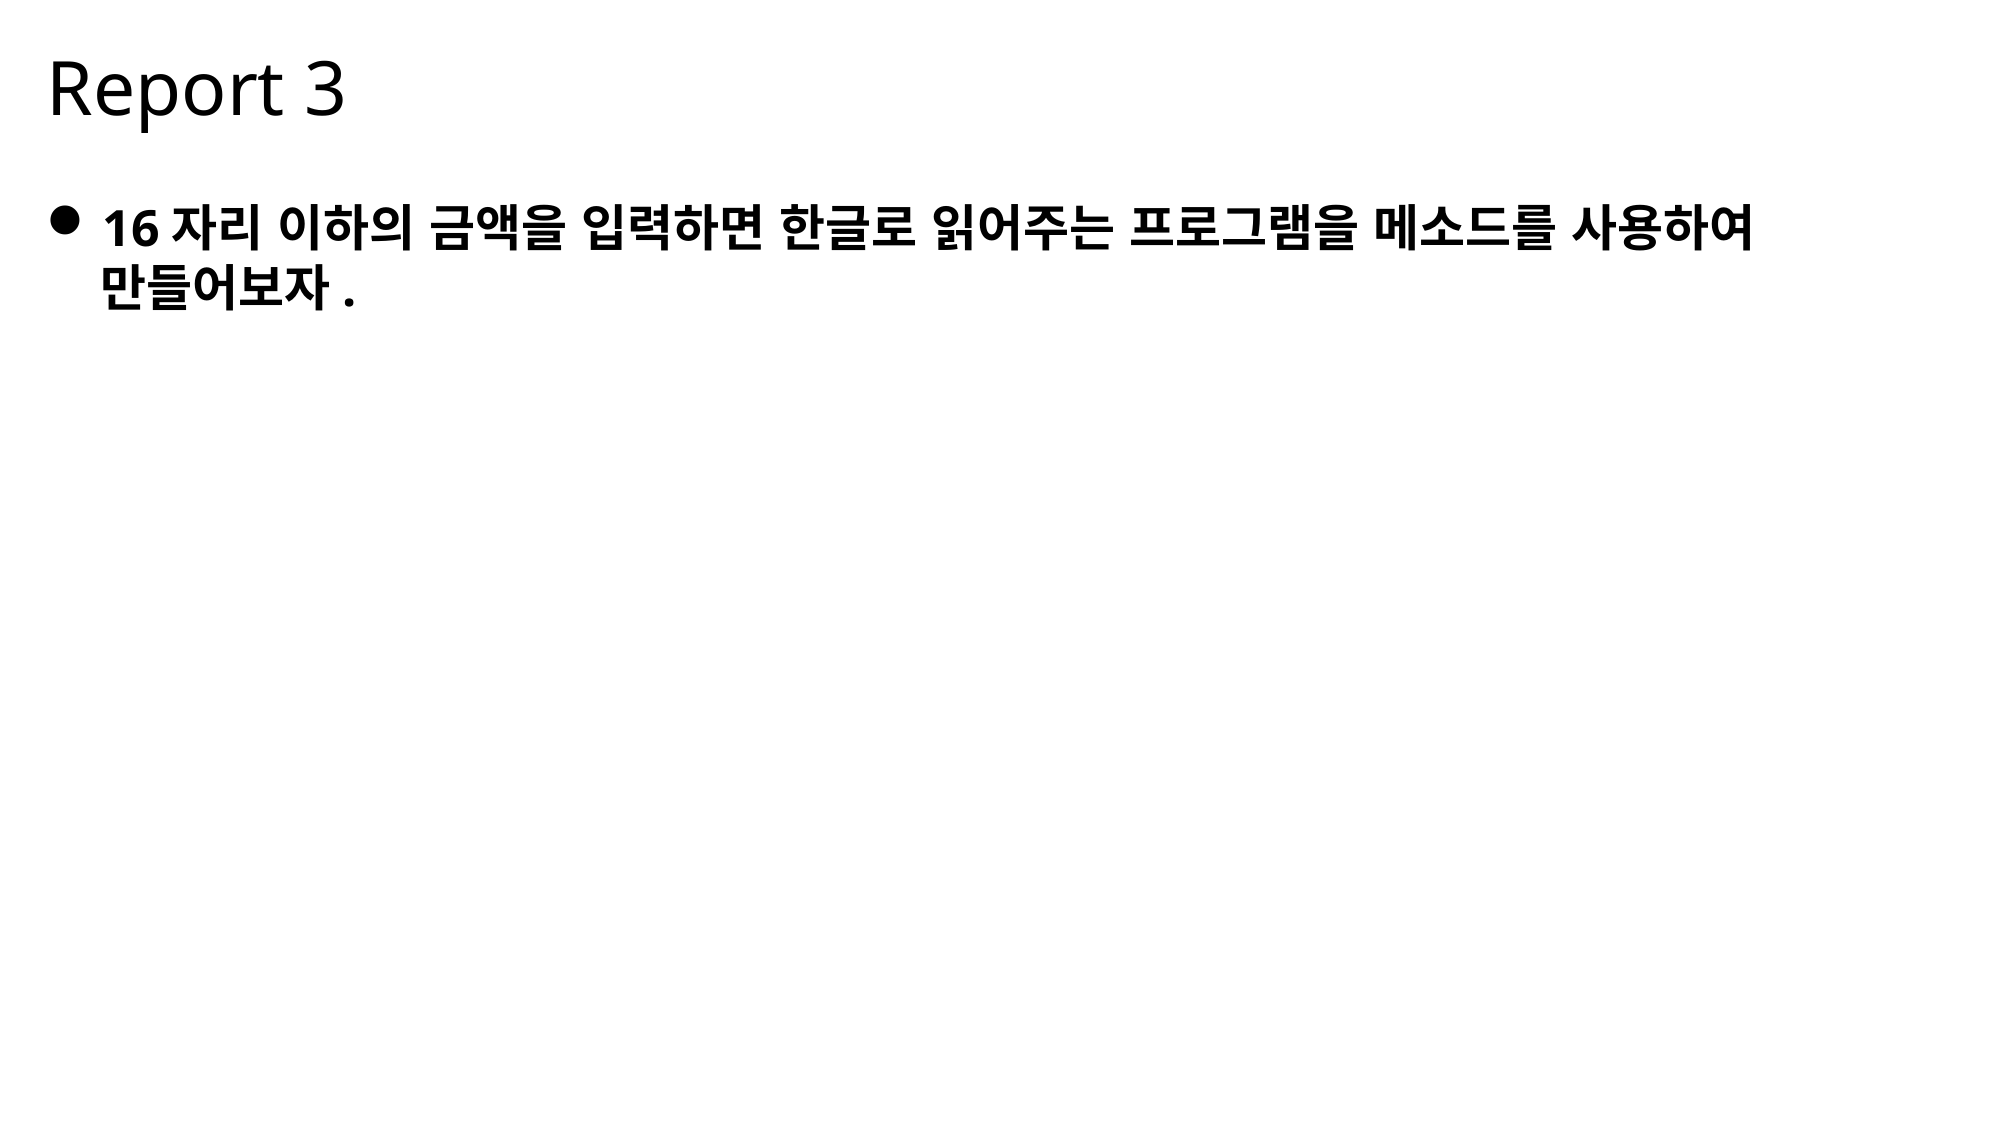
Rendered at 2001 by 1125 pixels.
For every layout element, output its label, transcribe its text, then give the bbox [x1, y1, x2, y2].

text_box Report 3 [31, 33, 675, 138]
text_box 16자리 이하의 금액을 입력하면 한글로 읽어주는 프로그램을 메소드를 사용하여 만들어보자. [31, 188, 2000, 384]
